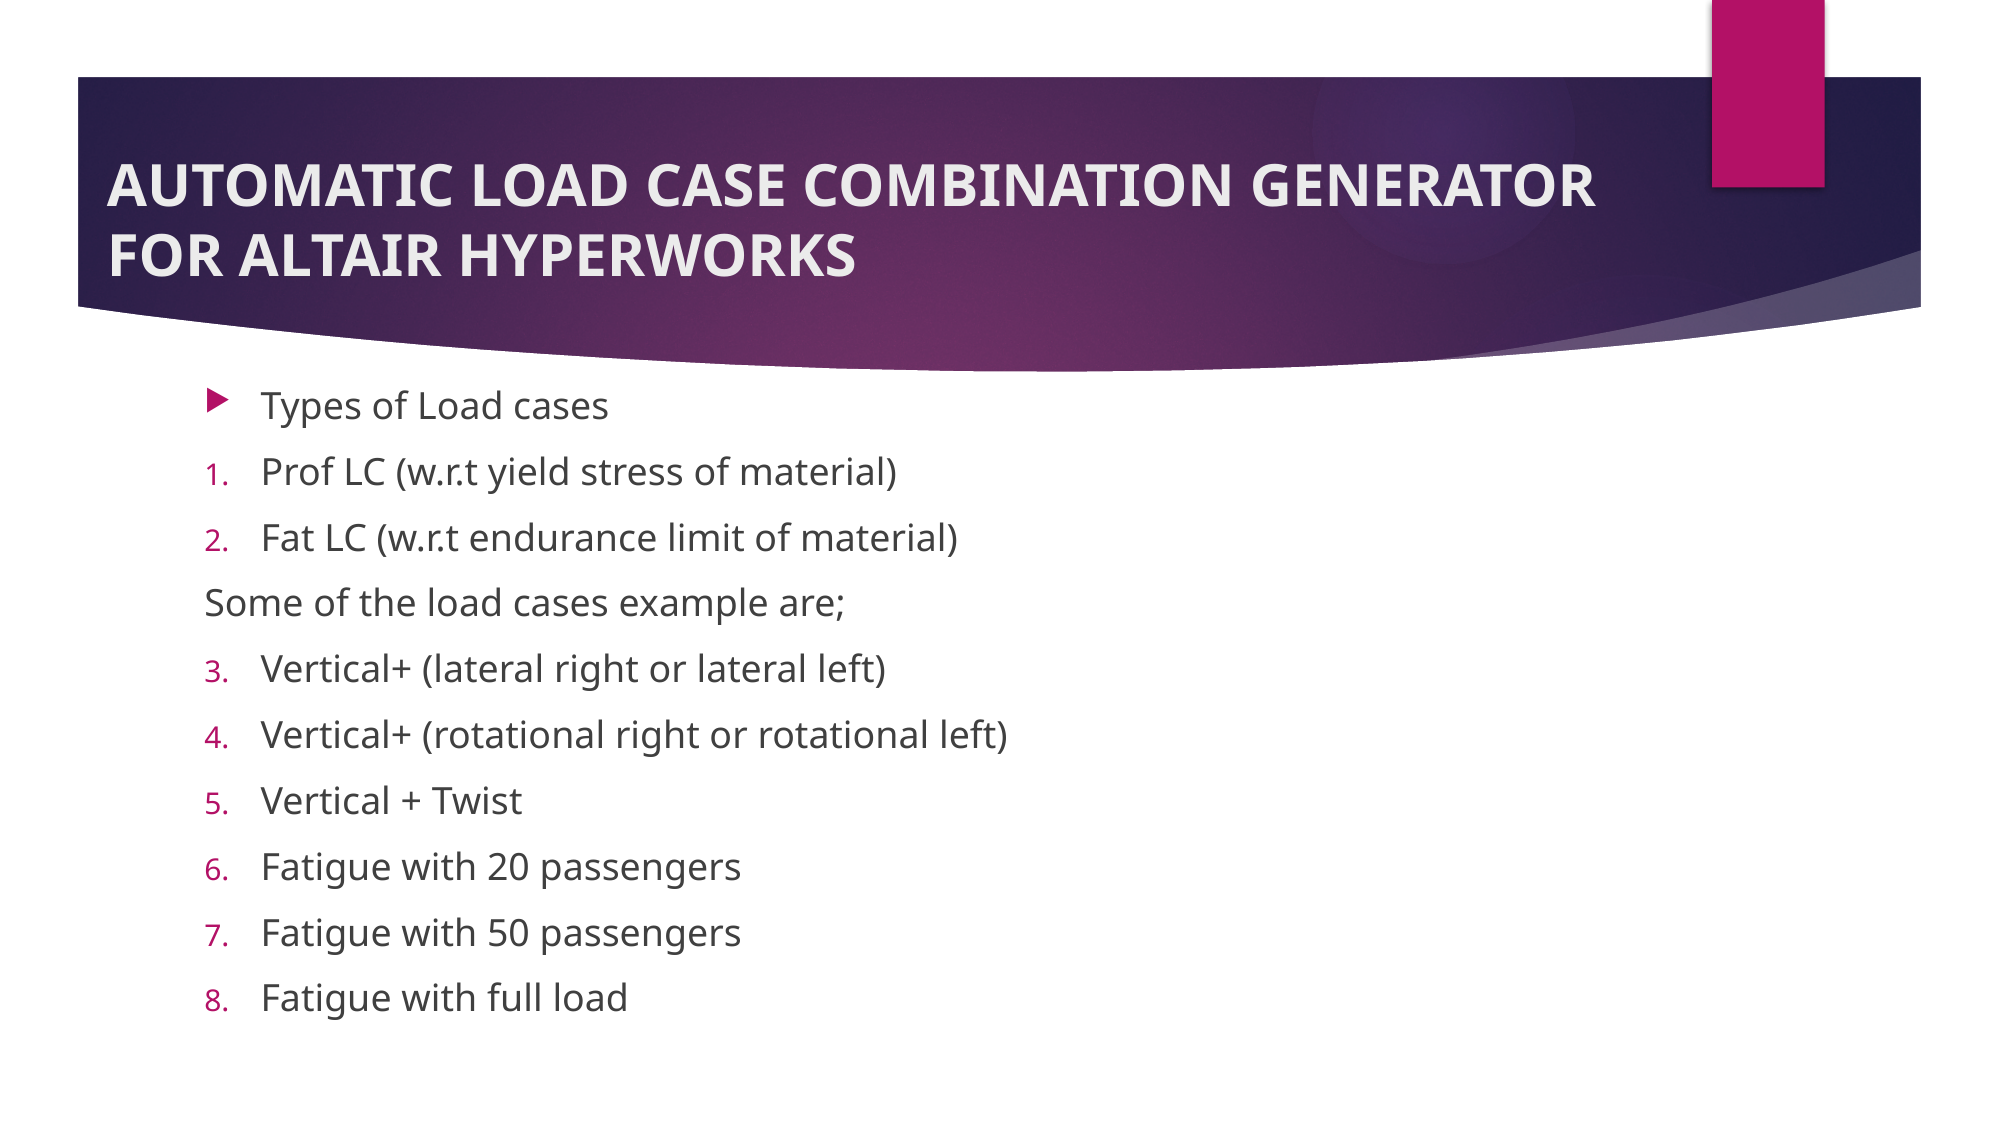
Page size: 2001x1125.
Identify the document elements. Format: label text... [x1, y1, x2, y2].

list Types of Load cases Prof LC (w.r.t yield stress of material) Fat LC (w.r.t endurance limit of material) Some of the load cases example are; Vertical+ (lateral right or lateral left) Vertical+ (rotational right or rotational left) Vertical + Twist Fatigue with 20 passengers Fatigue with 50 passengers Fatigue with full load [189, 374, 1638, 1111]
title AUTOMATIC LOAD CASE COMBINATION GENERATOR FOR ALTAIR HYPERWORKS [91, 159, 1714, 276]
